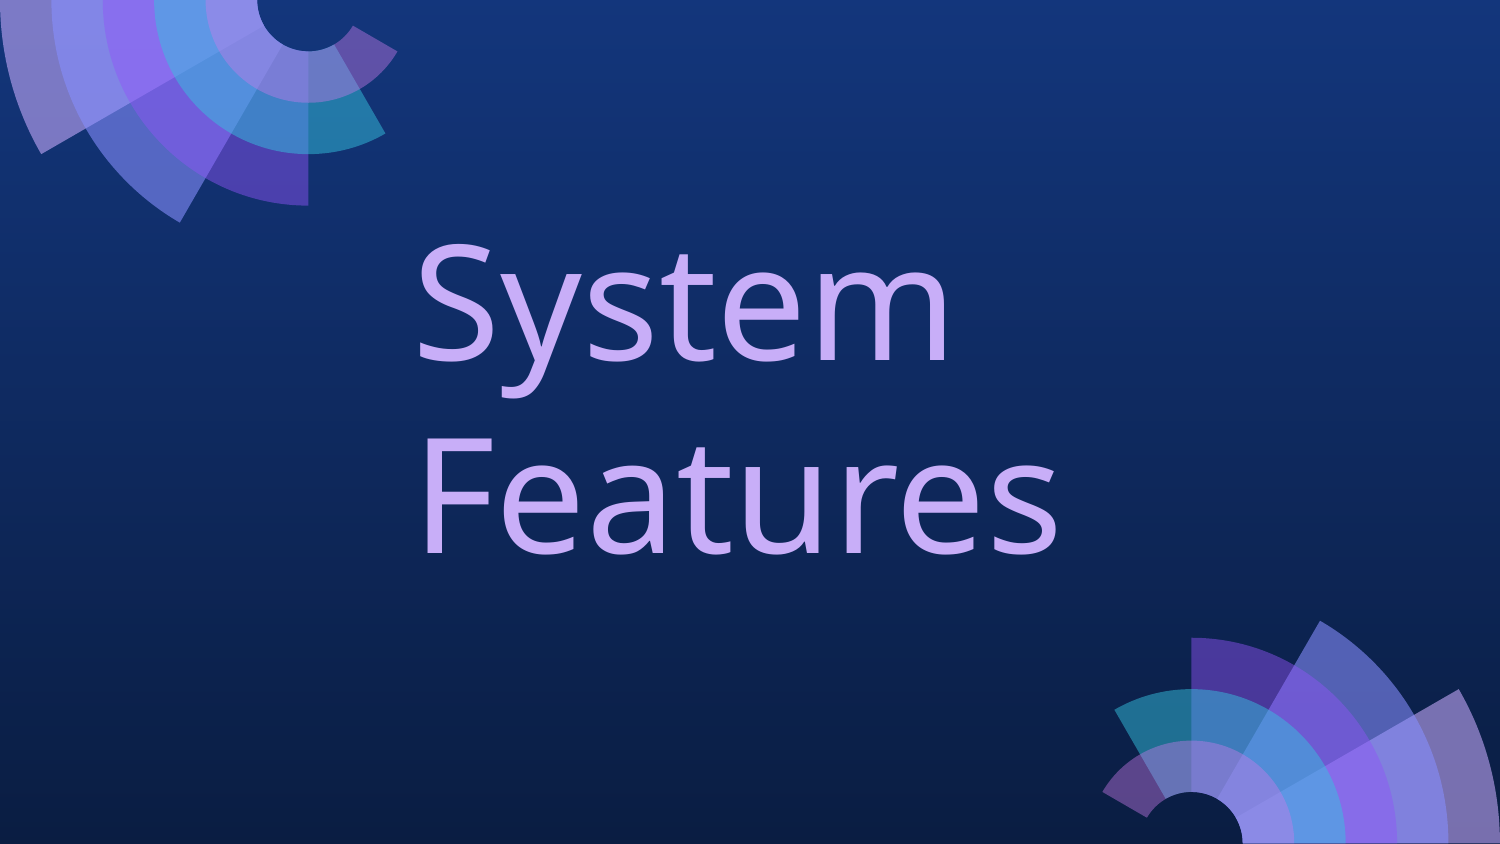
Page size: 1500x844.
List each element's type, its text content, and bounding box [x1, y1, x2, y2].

title System Features [397, 301, 1274, 485]
